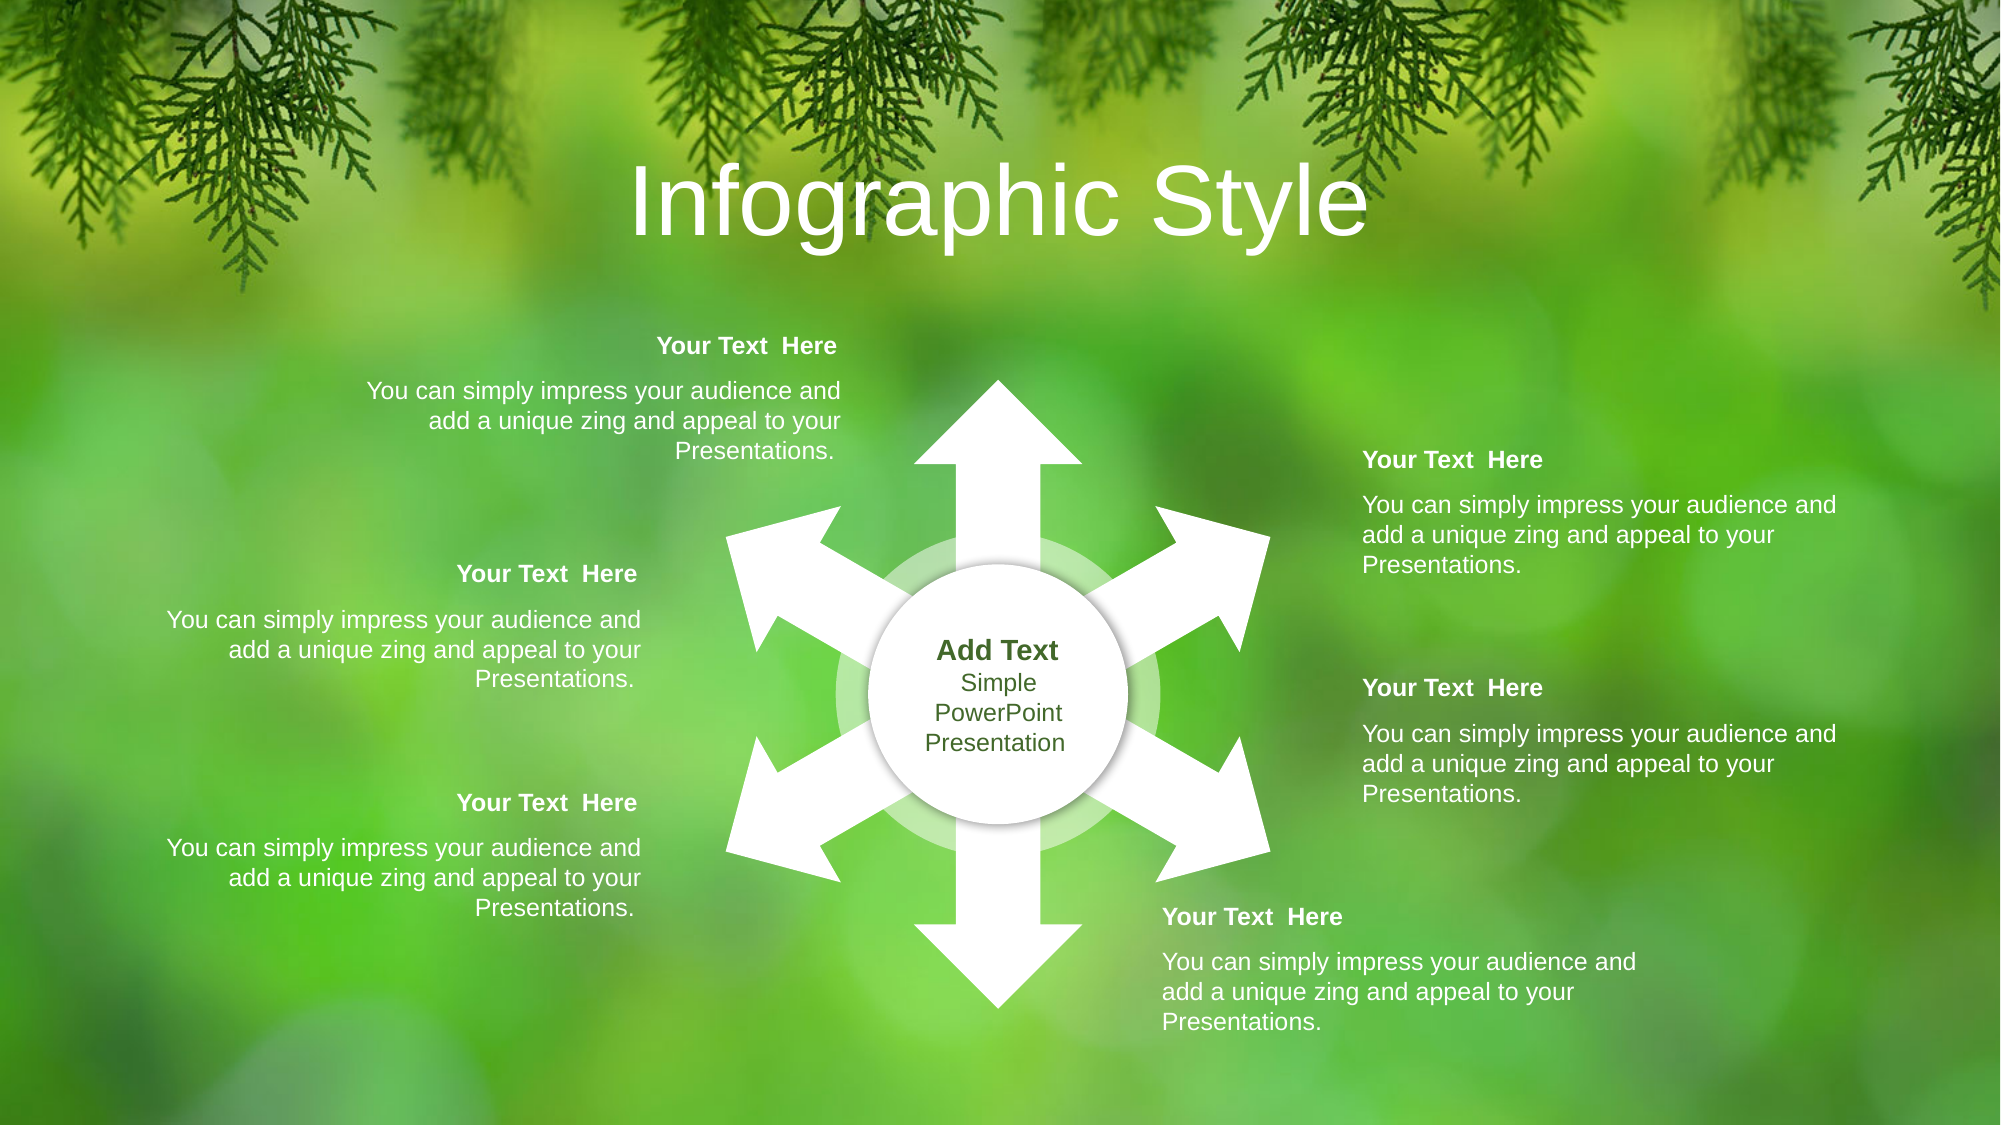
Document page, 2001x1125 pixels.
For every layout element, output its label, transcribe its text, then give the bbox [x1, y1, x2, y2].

list Infographic Style [0, 143, 2000, 263]
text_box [1347, 436, 1885, 588]
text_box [119, 778, 658, 931]
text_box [683, 379, 1313, 1009]
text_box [119, 550, 658, 702]
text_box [1147, 892, 1685, 1045]
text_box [1347, 664, 1885, 816]
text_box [906, 623, 1090, 766]
picture [0, 0, 2001, 1125]
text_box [319, 321, 857, 474]
